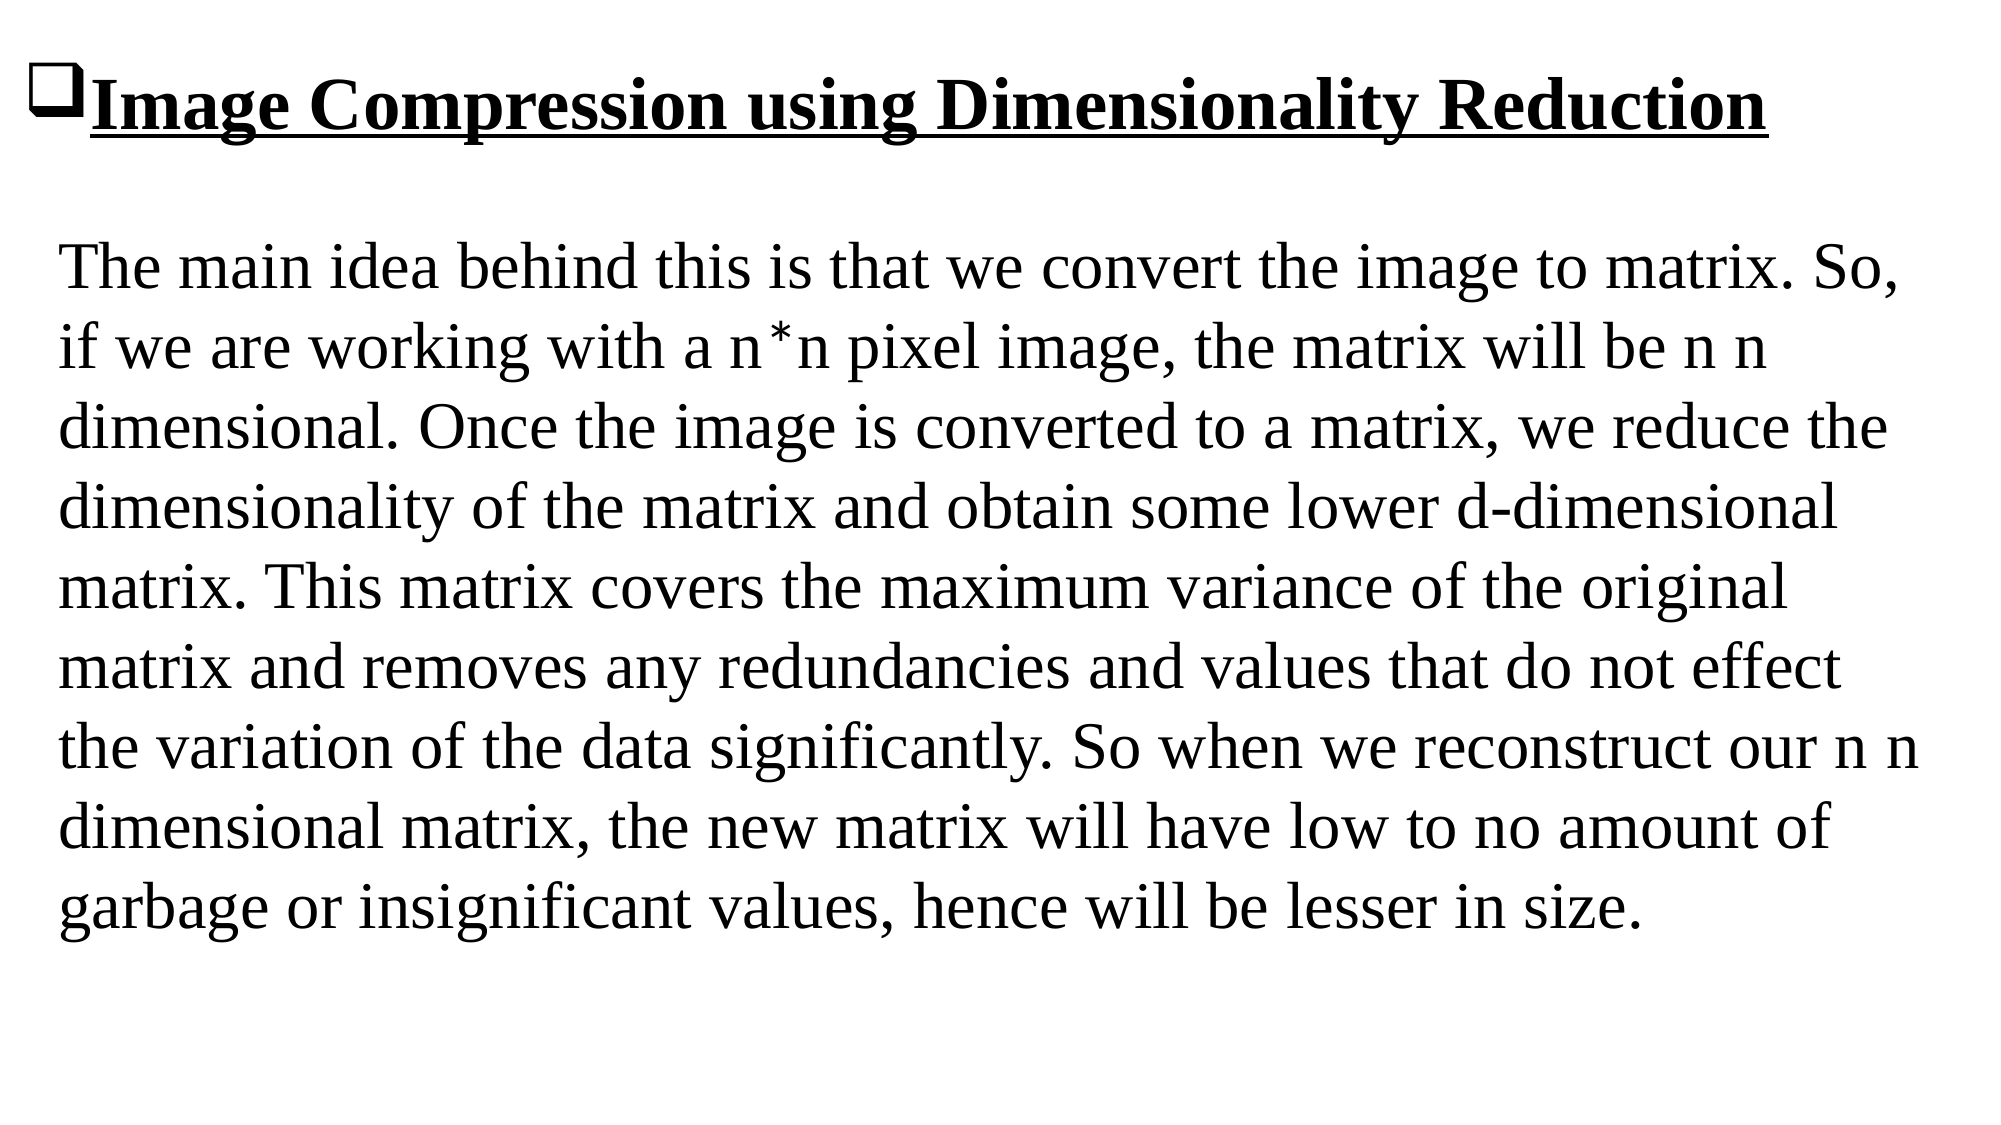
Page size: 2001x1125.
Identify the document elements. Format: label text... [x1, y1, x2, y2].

text_box Image Compression using Dimensionality Reduction [8, 46, 1784, 152]
